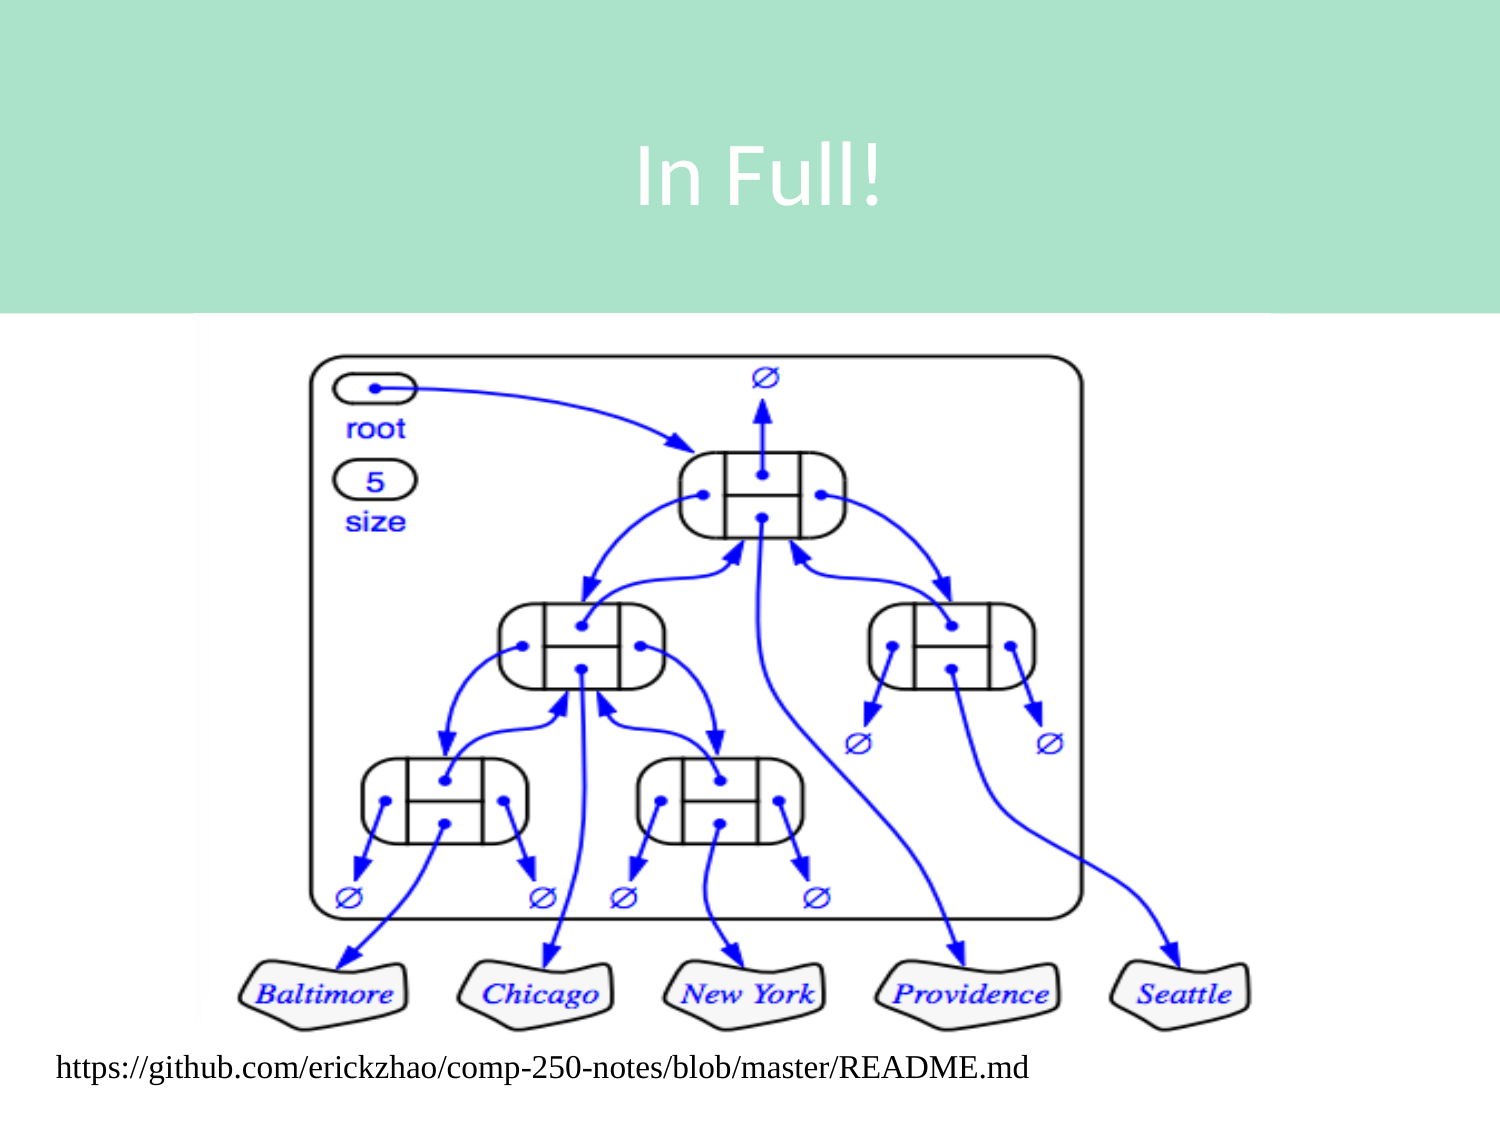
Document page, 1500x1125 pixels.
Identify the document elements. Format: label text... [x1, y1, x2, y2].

text_box [0, 0, 1500, 316]
text_box https://github.com/erickzhao/comp-250-notes/blob/master/README.md [41, 1037, 1081, 1093]
title In Full! [103, 60, 1397, 278]
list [194, 313, 1270, 1036]
